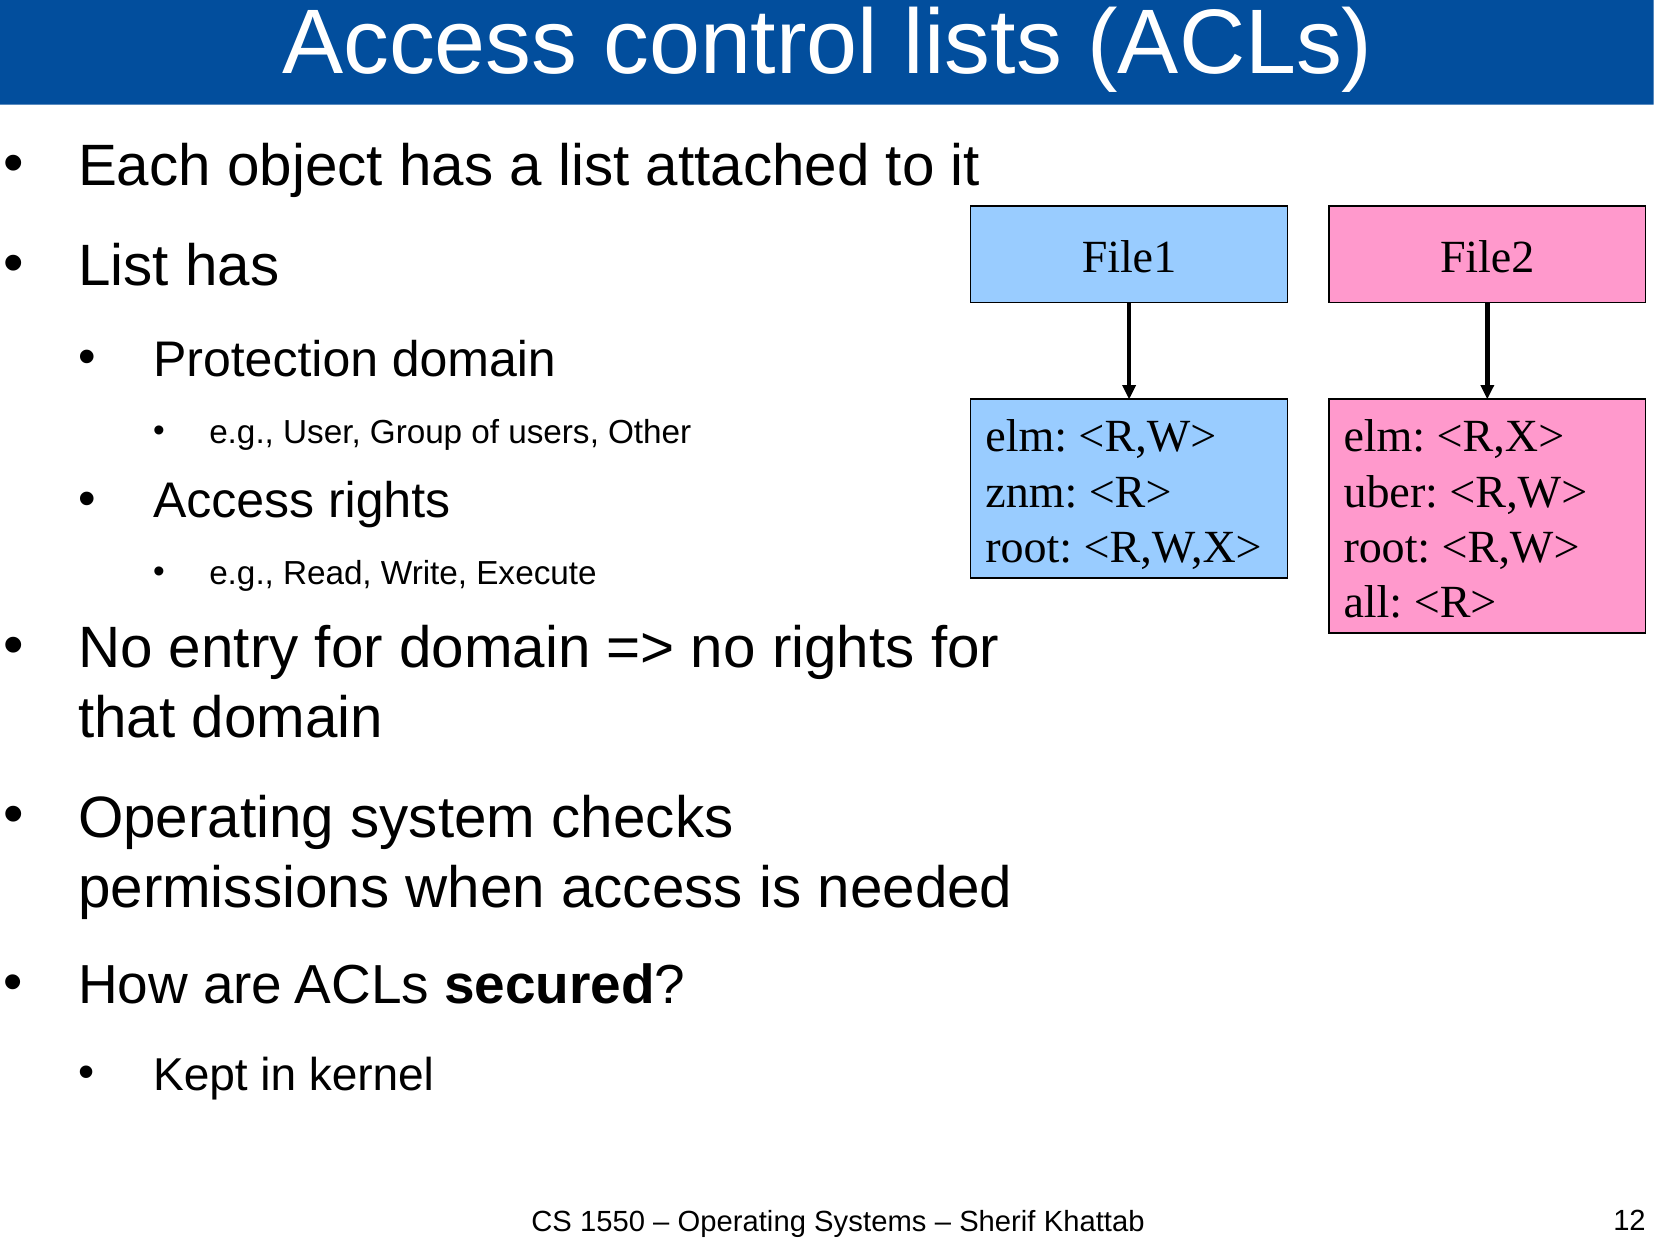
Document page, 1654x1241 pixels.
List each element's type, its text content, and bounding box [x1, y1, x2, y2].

text_box File2 [1328, 206, 1646, 303]
text_box elm: <R,X> uber: <R,W> root: <R,W> all: <R> [1328, 399, 1646, 634]
footer CS 1550 – Operating Systems – Sherif Khattab [460, 1201, 1217, 1241]
text_box File1 [970, 206, 1288, 303]
list Each object has a list attached to it List has Protection domain e.g., User, Group of users, Other Access rights e.g., Read, Write, Execute No entry for domain => no rights for that domain Operating system checks permissions when access is needed How are ACLs secured? Kept in kernel [3, 127, 1020, 1195]
title Access control lists (ACLs) [0, 0, 1654, 105]
slide_number 12 [1265, 1200, 1647, 1241]
text_box elm: <R,W> znm: <R> root: <R,W,X> [970, 399, 1288, 579]
